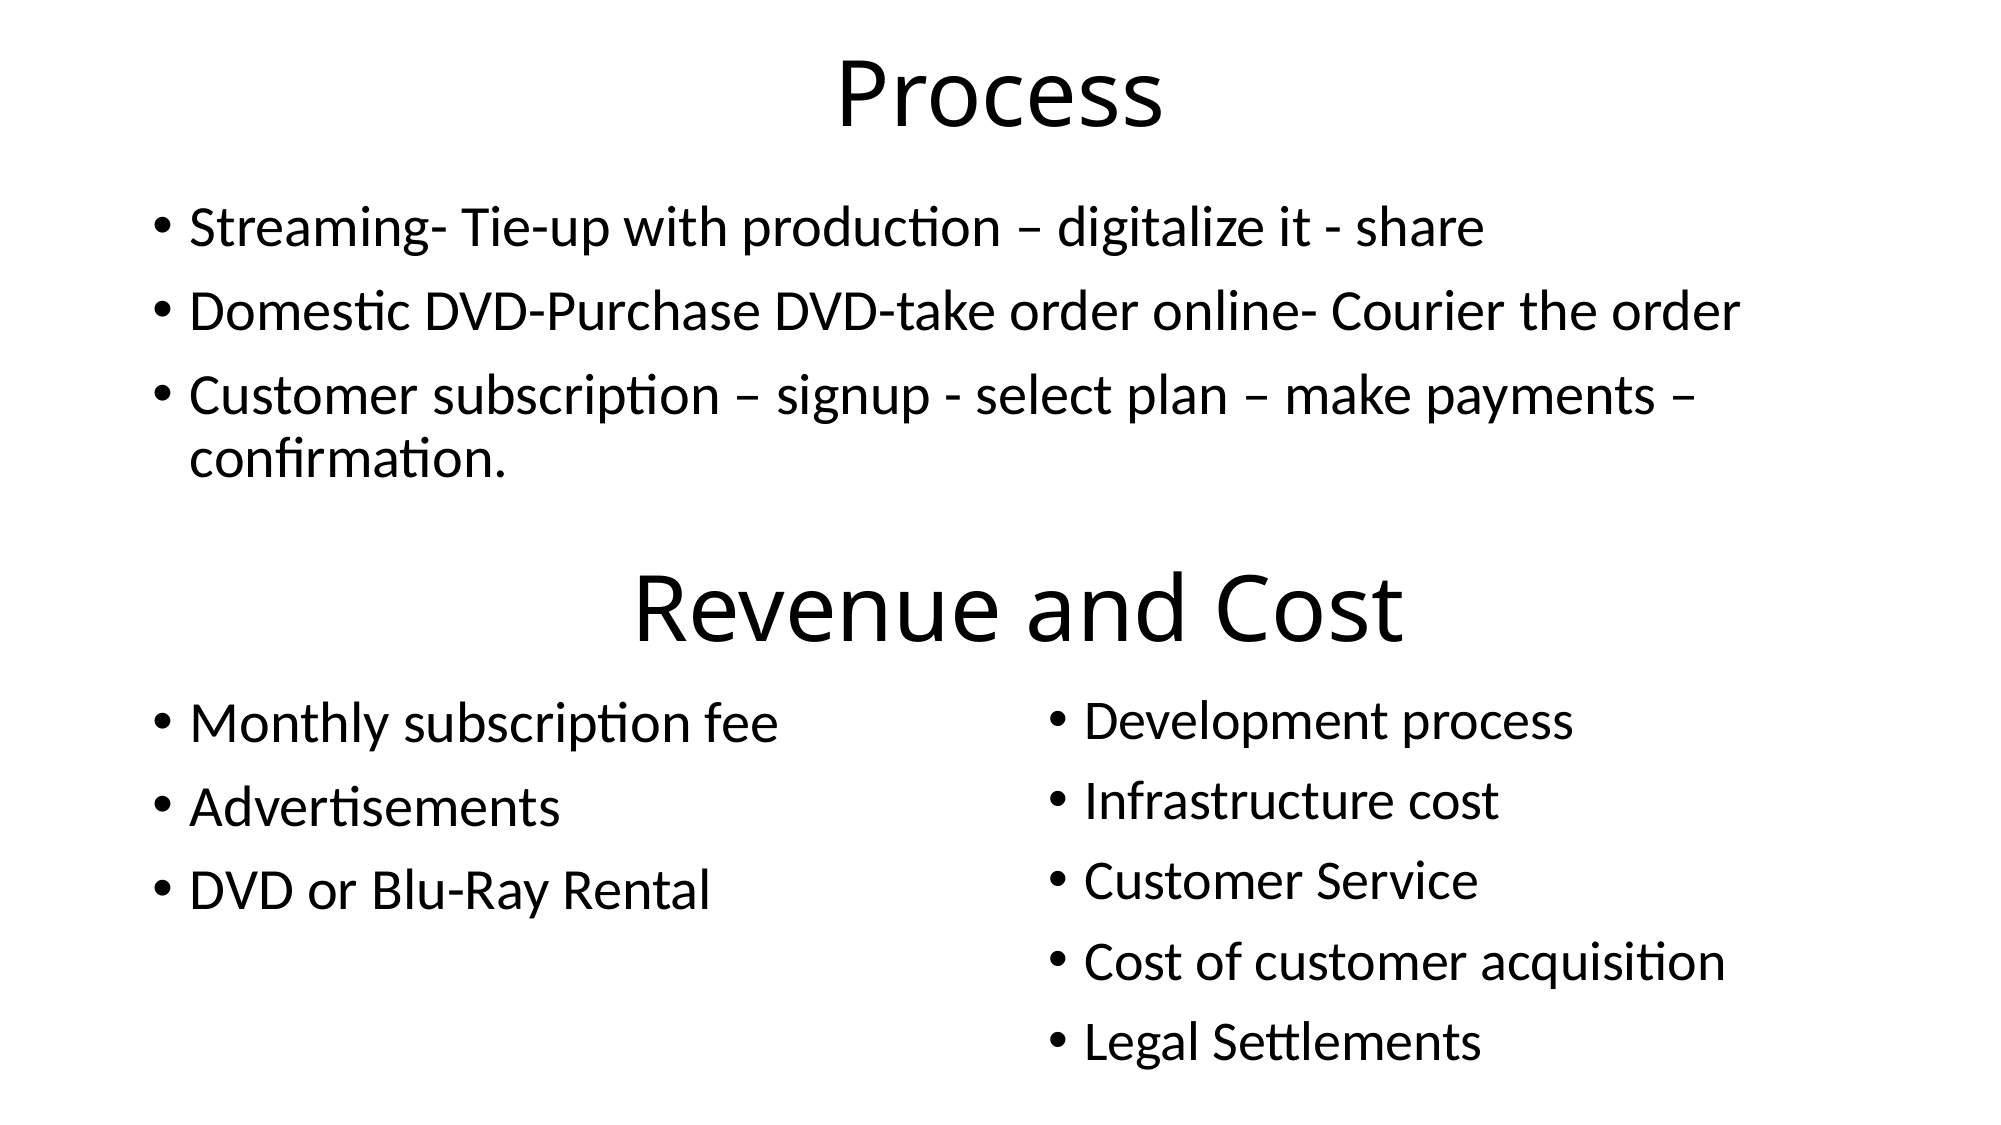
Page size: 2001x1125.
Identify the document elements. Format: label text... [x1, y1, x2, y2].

text_box Monthly subscription fee Advertisements DVD or Blu-Ray Rental [137, 684, 933, 1047]
text_box Revenue and Cost [155, 541, 1881, 682]
list Streaming- Tie-up with production – digitalize it - share Domestic DVD-Purchase DVD-take order online- Courier the order Customer subscription – signup - select plan – make payments –confirmation. [137, 189, 1863, 552]
text_box Development process Infrastructure cost Customer Service Cost of customer acquisition Legal Settlements [1033, 683, 1829, 1125]
title Process [137, 4, 1863, 189]
